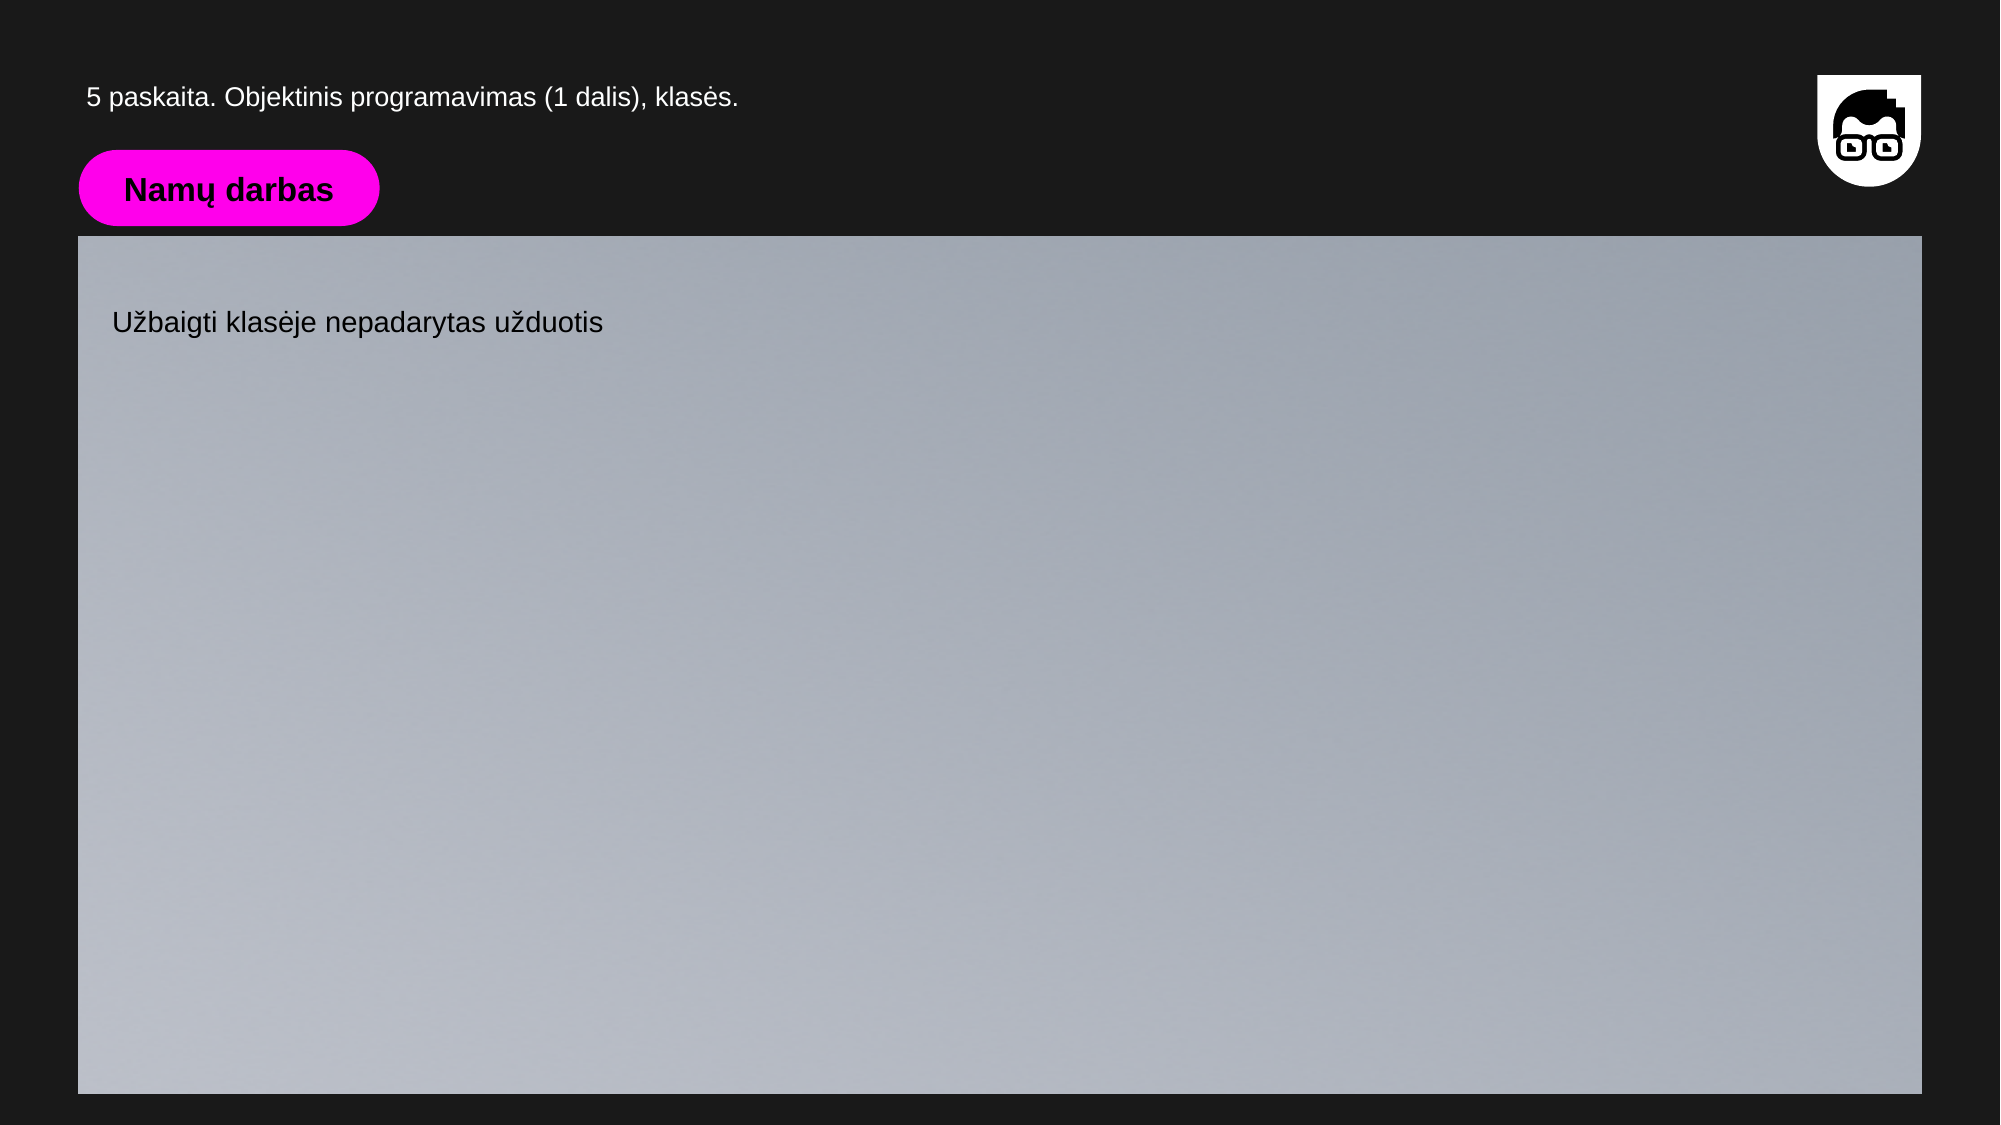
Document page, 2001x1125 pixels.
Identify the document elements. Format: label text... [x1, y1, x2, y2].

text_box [78, 149, 380, 227]
picture [78, 236, 1922, 1095]
text_box 5 paskaita. Objektinis programavimas (1 dalis), klasės. [78, 75, 1000, 150]
